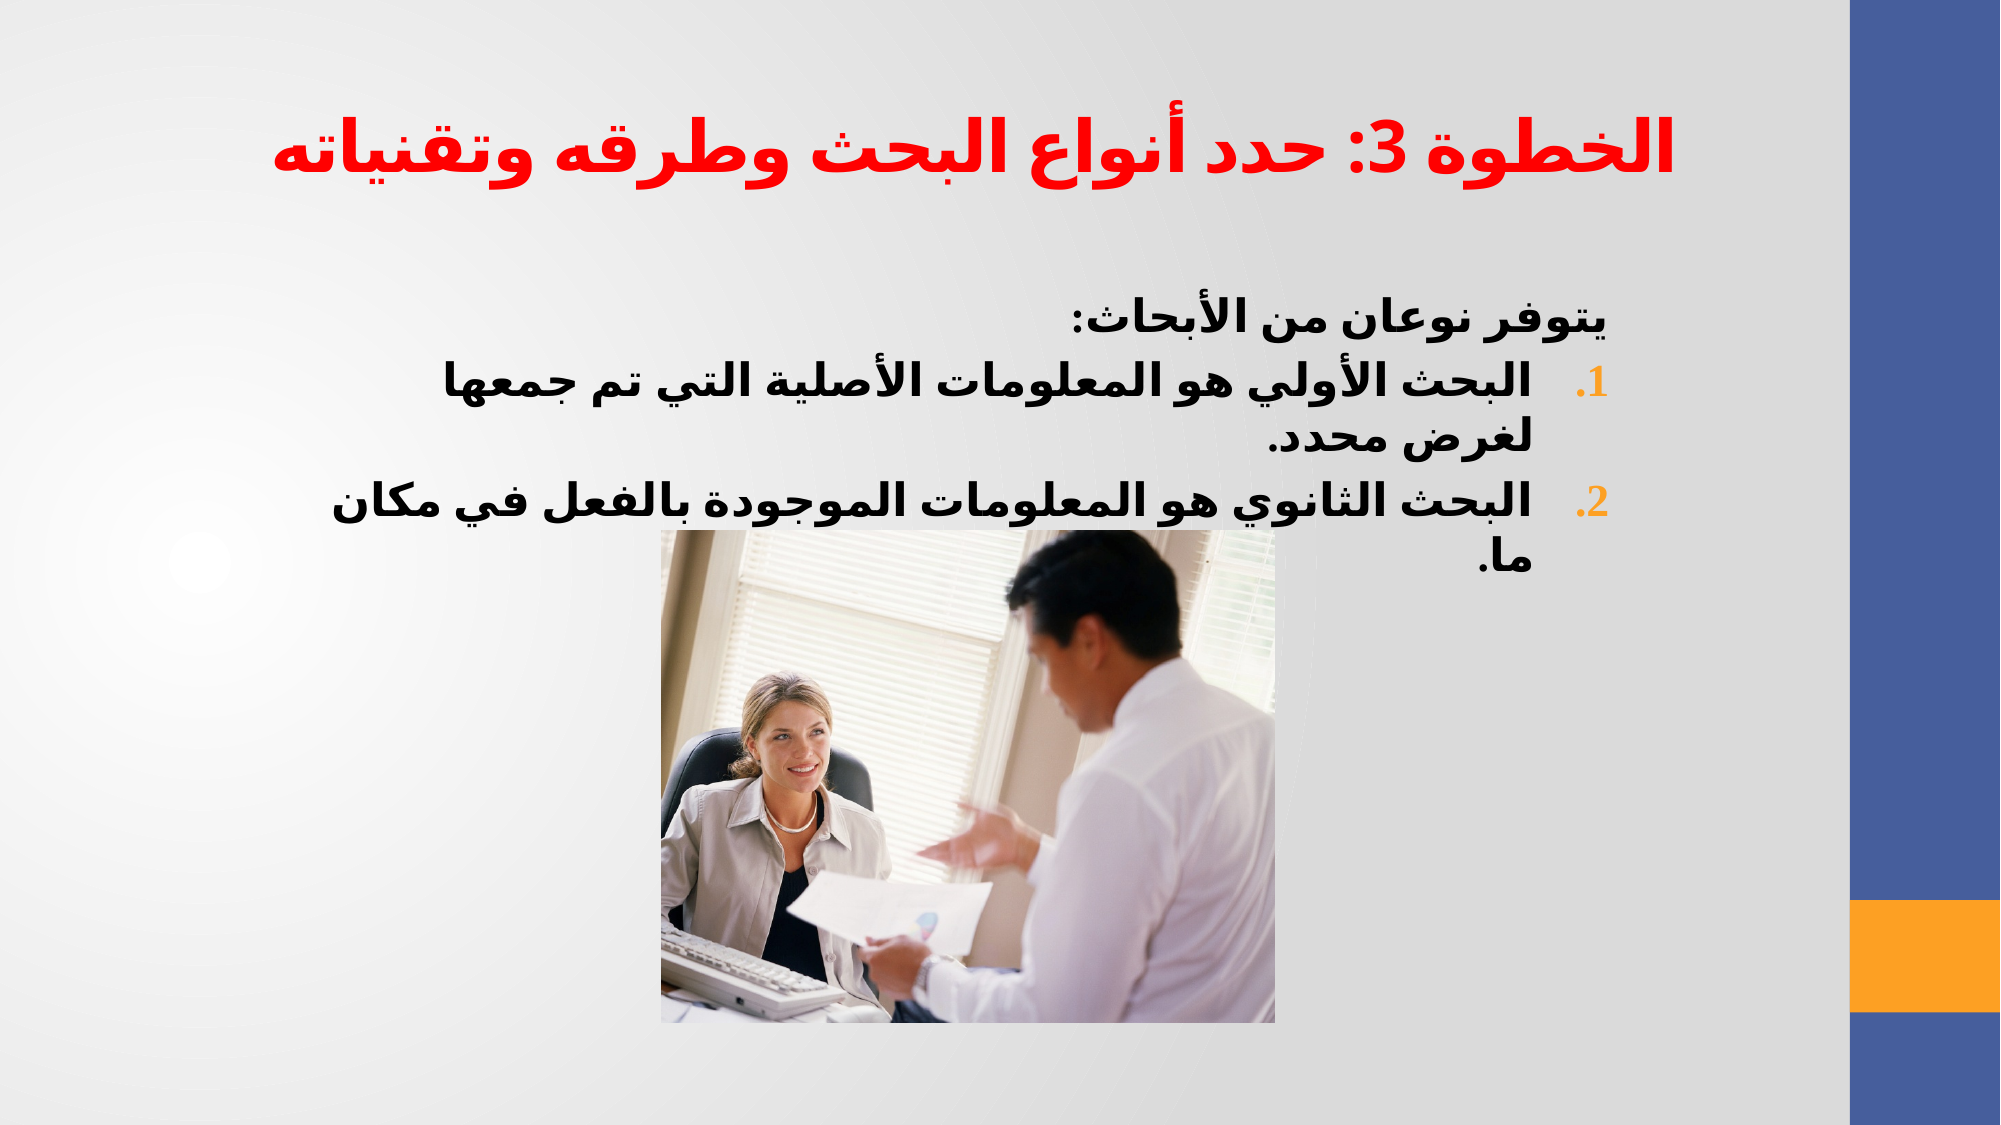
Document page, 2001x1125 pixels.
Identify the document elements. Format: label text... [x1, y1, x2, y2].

list يتوفر نوعان من الأبحاث: البحث الأولي هو المعلومات الأصلية التي تم جمعها لغرض محدد. البحث الثانوي هو المعلومات الموجودة بالفعل في مكان ما. [293, 279, 1644, 980]
title الخطوة 3: حدد أنواع البحث وطرقه وتقنياته [249, 49, 1694, 237]
picture [661, 529, 1275, 1023]
